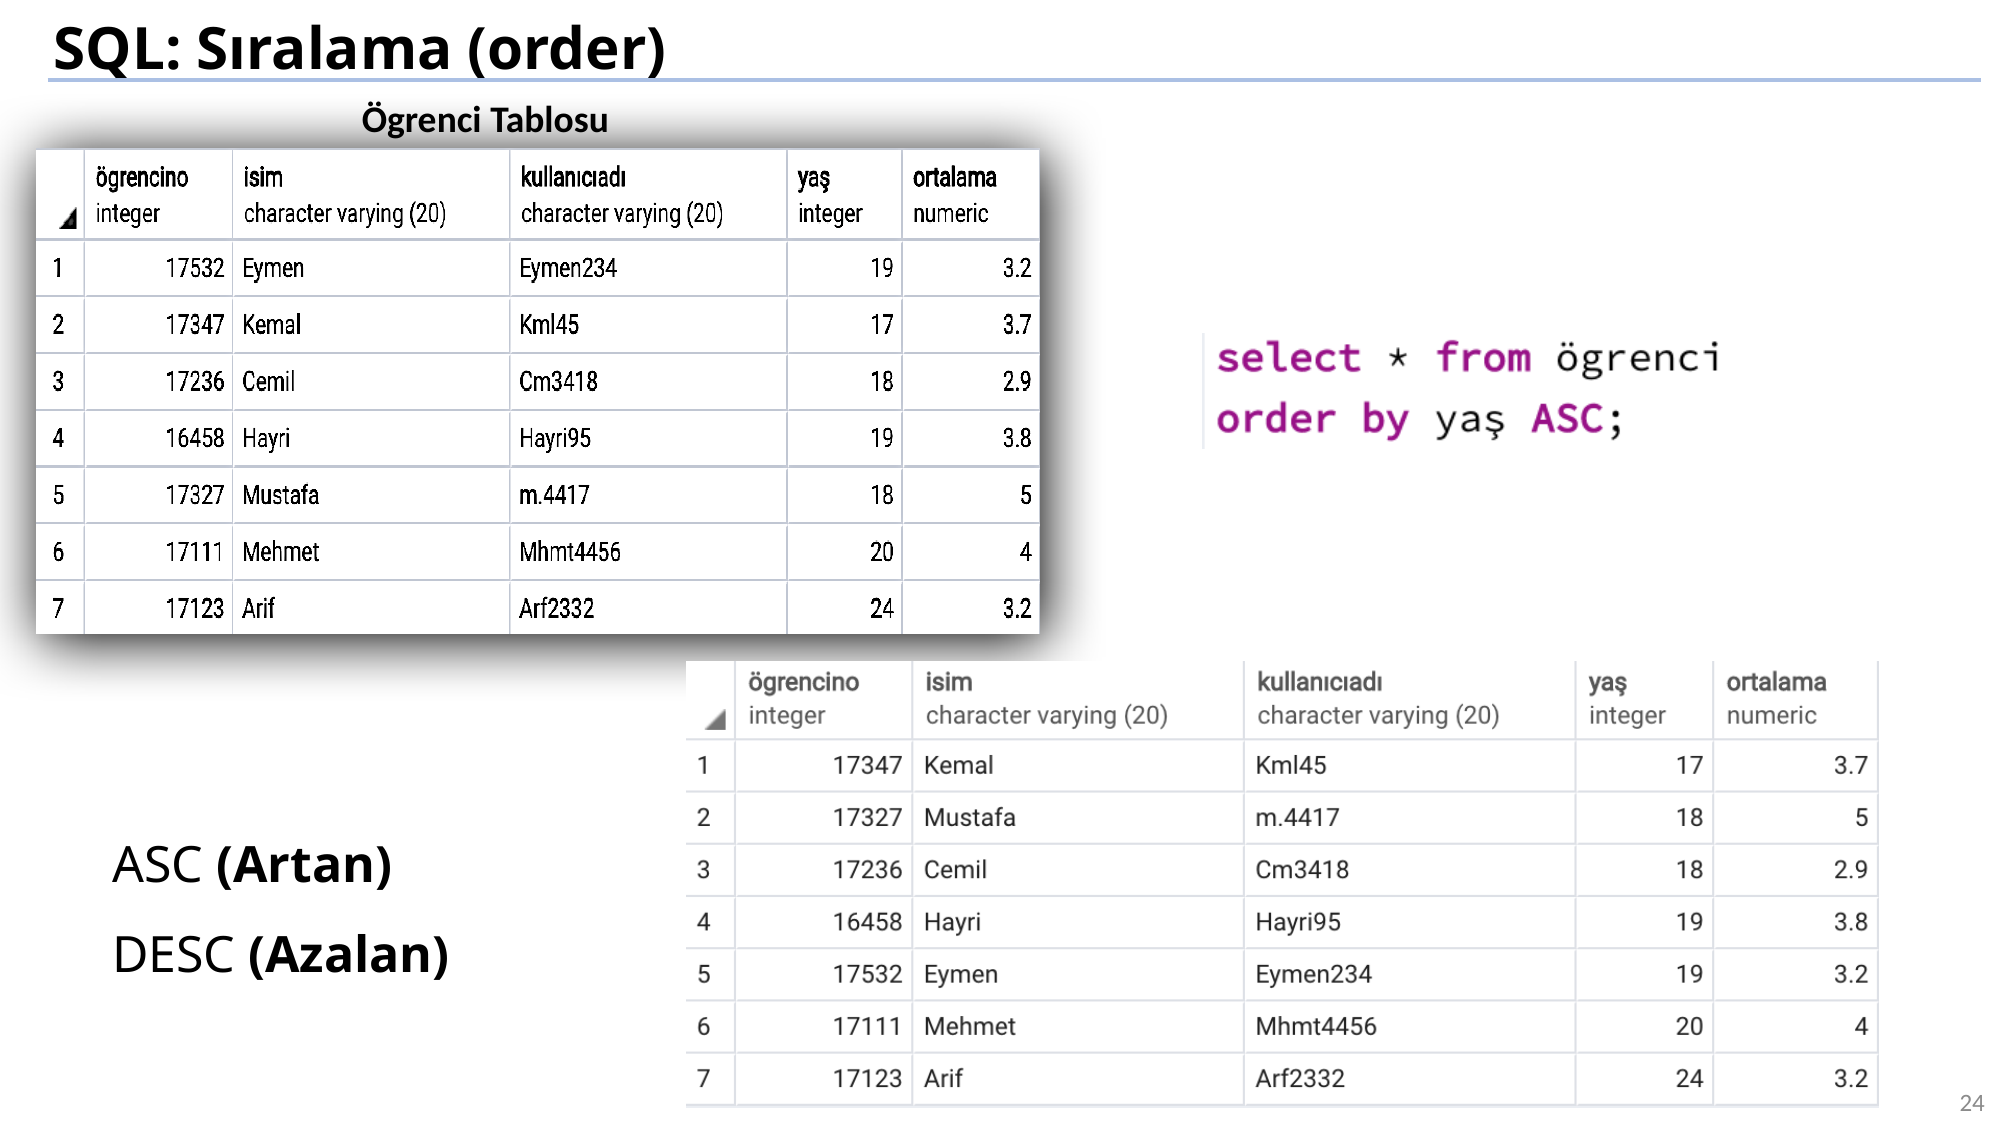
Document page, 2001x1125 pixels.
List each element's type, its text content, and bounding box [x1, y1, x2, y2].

picture [36, 148, 1040, 634]
text_box ASC (Artan) DESC (Azalan) [97, 795, 491, 991]
slide_number 24 [1550, 1083, 2000, 1121]
text_box Ögrenci Tablosu [347, 87, 729, 148]
picture [686, 661, 1879, 1108]
picture [1202, 333, 1744, 449]
text_box SQL: Sıralama (order) [38, 6, 1808, 96]
